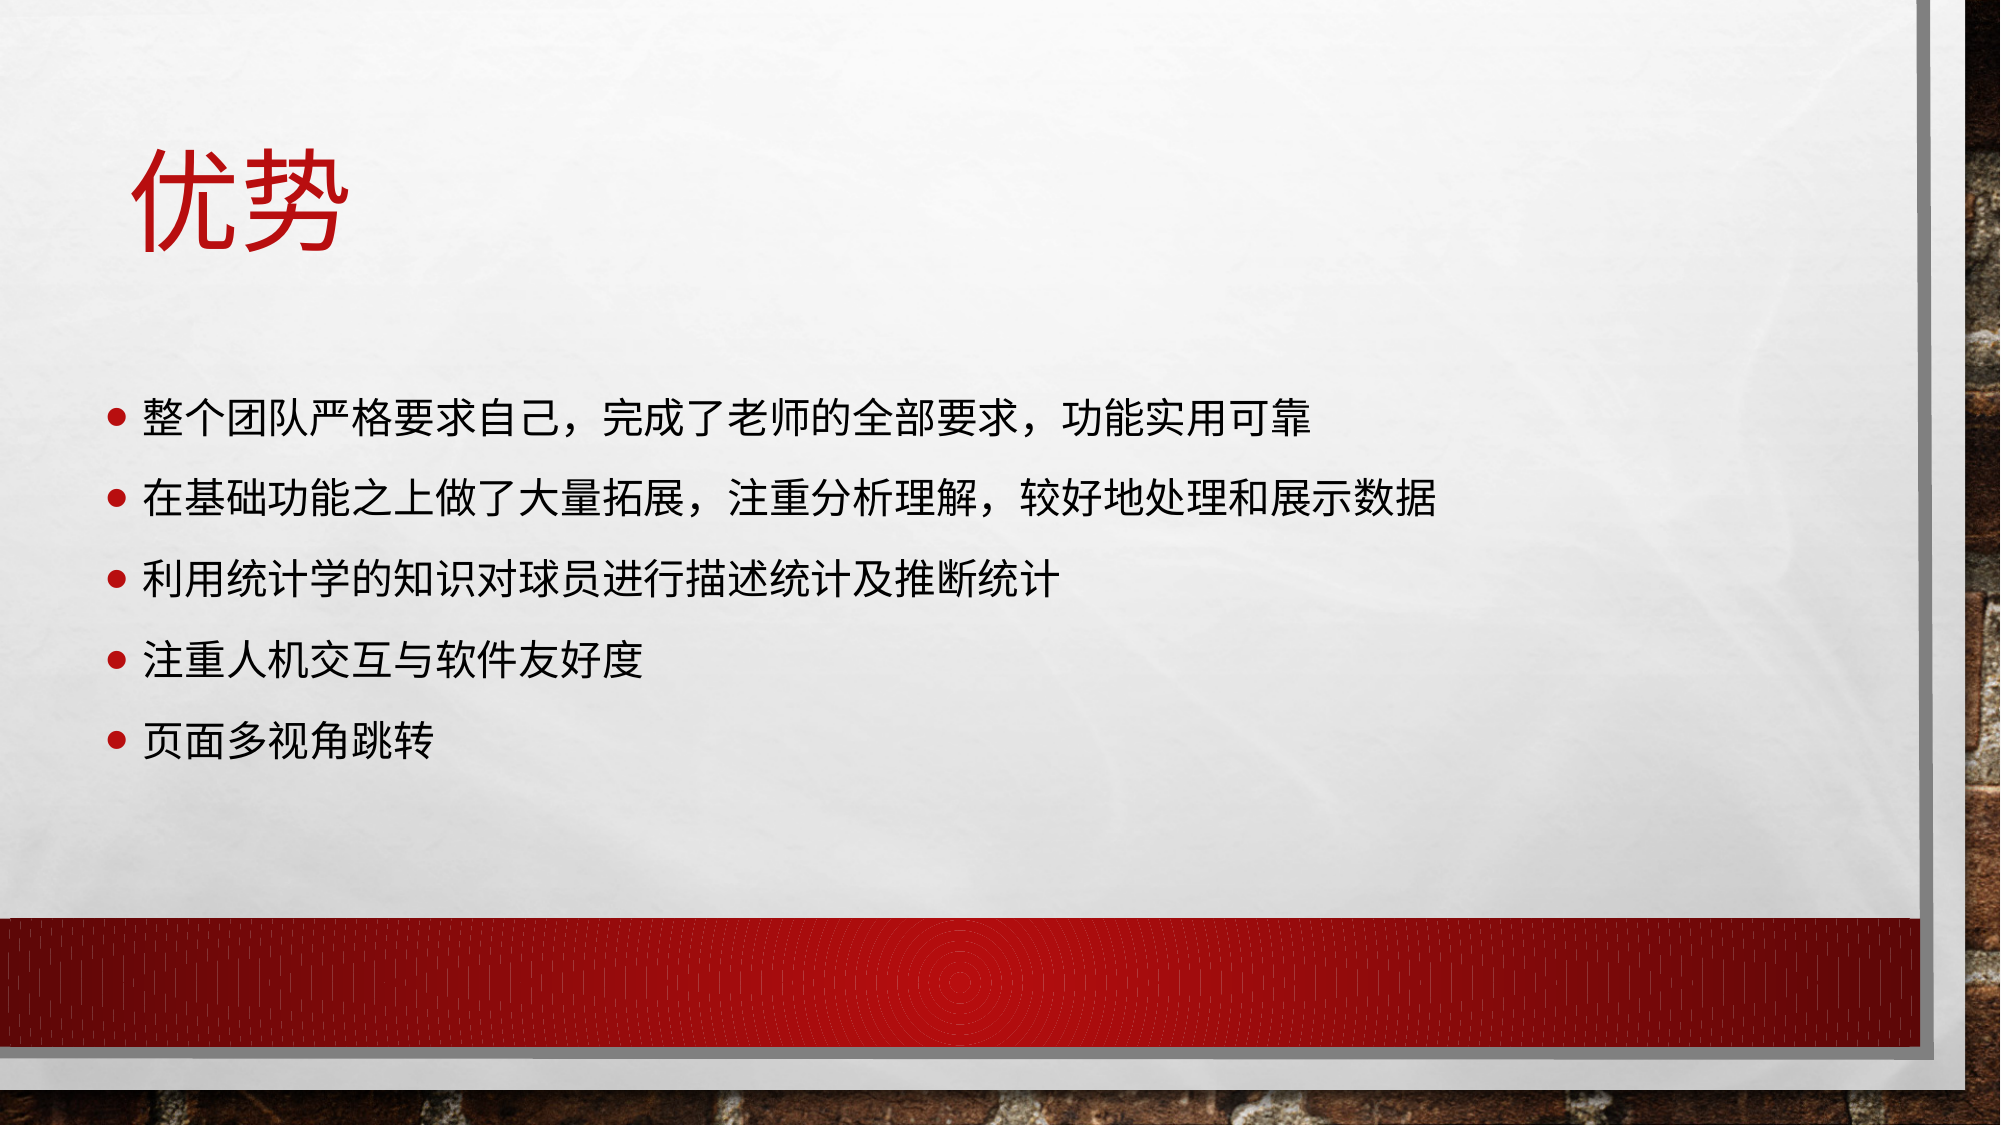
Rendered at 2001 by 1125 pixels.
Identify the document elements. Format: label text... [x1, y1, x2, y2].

title 优势 [112, 112, 1818, 302]
picture [0, 0, 2000, 1125]
list 整个团队严格要求自己，完成了老师的全部要求，功能实用可靠 在基础功能之上做了大量拓展，注重分析理解，较好地处理和展示数据 利用统计学的知识对球员进行描述统计及推断统计 注重人机交互与软件友好度 页面多视角跳转 [90, 301, 1796, 845]
